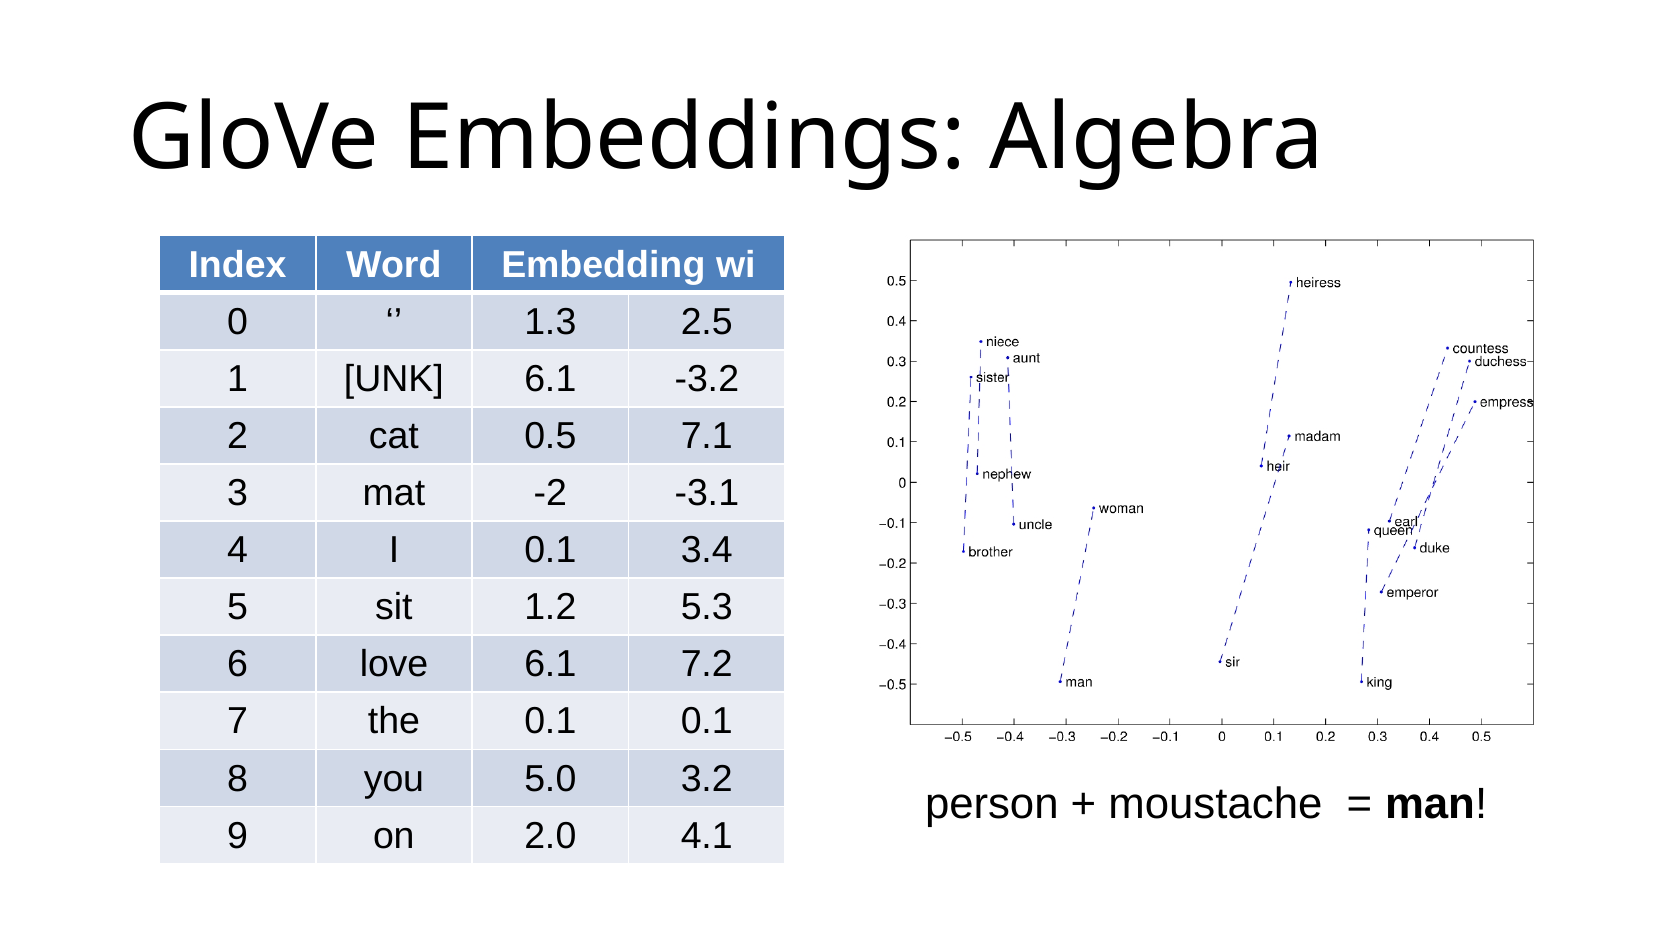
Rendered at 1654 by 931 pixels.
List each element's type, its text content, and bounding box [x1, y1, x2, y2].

table_header Index [160, 236, 315, 290]
table_cell 0 [160, 295, 315, 349]
table_header Embedding wi [473, 236, 784, 290]
table_cell 5.3 [629, 579, 784, 634]
table_cell mat [317, 465, 471, 520]
table_cell on [317, 807, 471, 863]
table_cell 9 [160, 807, 315, 863]
table_cell the [317, 693, 471, 749]
table_cell 8 [160, 750, 315, 806]
text_box person + moustache = man! [910, 767, 1503, 835]
table_cell 0.1 [473, 693, 628, 749]
table_header Word [317, 236, 471, 290]
table_cell 6.1 [473, 636, 628, 691]
table_cell 1 [160, 351, 315, 406]
table_cell 4 [160, 522, 315, 577]
picture [878, 235, 1541, 742]
table_cell 1.2 [473, 579, 628, 634]
table_cell 5.0 [473, 750, 628, 806]
table_cell cat [317, 408, 471, 463]
table_cell ‘’ [317, 295, 471, 349]
table_cell 2.5 [629, 295, 784, 349]
table_cell 0.1 [629, 693, 784, 749]
table_cell -3.1 [629, 465, 784, 520]
table_cell 2.0 [473, 807, 628, 863]
table_cell 7 [160, 693, 315, 749]
table_cell you [317, 750, 471, 806]
table_cell 0.5 [473, 408, 628, 463]
table_cell 0.1 [473, 522, 628, 577]
table_cell 4.1 [629, 807, 784, 863]
table_cell 3.4 [629, 522, 784, 577]
table_cell love [317, 636, 471, 691]
table_cell 3 [160, 465, 315, 520]
table_cell 7.2 [629, 636, 784, 691]
table_cell 6 [160, 636, 315, 691]
table_cell -3.2 [629, 351, 784, 406]
table_cell sit [317, 579, 471, 634]
table_cell 6.1 [473, 351, 628, 406]
table_cell 7.1 [629, 408, 784, 463]
table_cell 5 [160, 579, 315, 634]
table_cell 2 [160, 408, 315, 463]
table_cell I [317, 522, 471, 577]
table_cell 1.3 [473, 295, 628, 349]
text_box GloVe Embeddings: Algebra [113, 49, 1540, 230]
table_cell 3.2 [629, 750, 784, 806]
table_cell [UNK] [317, 351, 471, 406]
table_cell -2 [473, 465, 628, 520]
